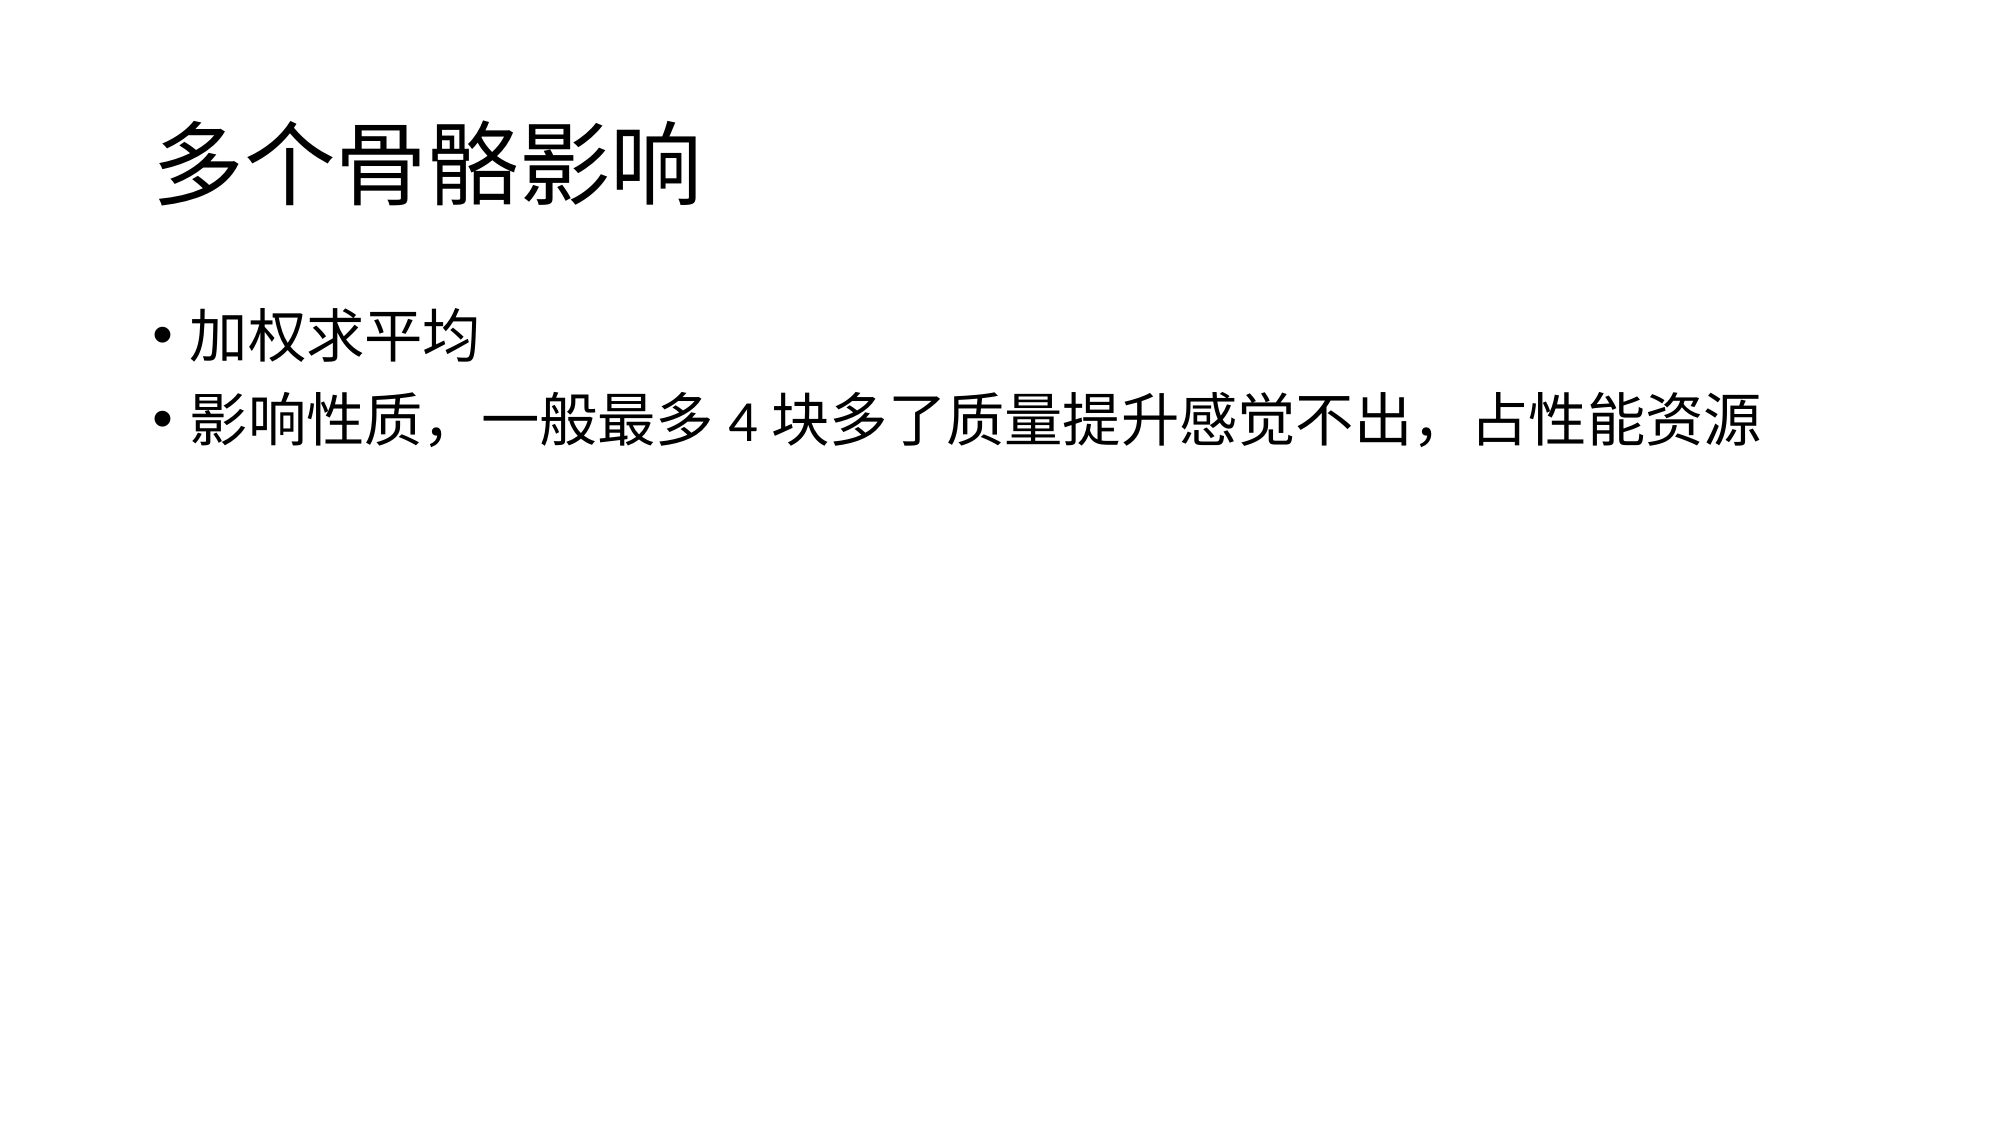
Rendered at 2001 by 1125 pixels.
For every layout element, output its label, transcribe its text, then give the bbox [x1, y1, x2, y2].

title 多个骨骼影响 [137, 59, 1863, 278]
list 加权求平均 影响性质，一般最多4块多了质量提升感觉不出，占性能资源 [137, 299, 1863, 1014]
